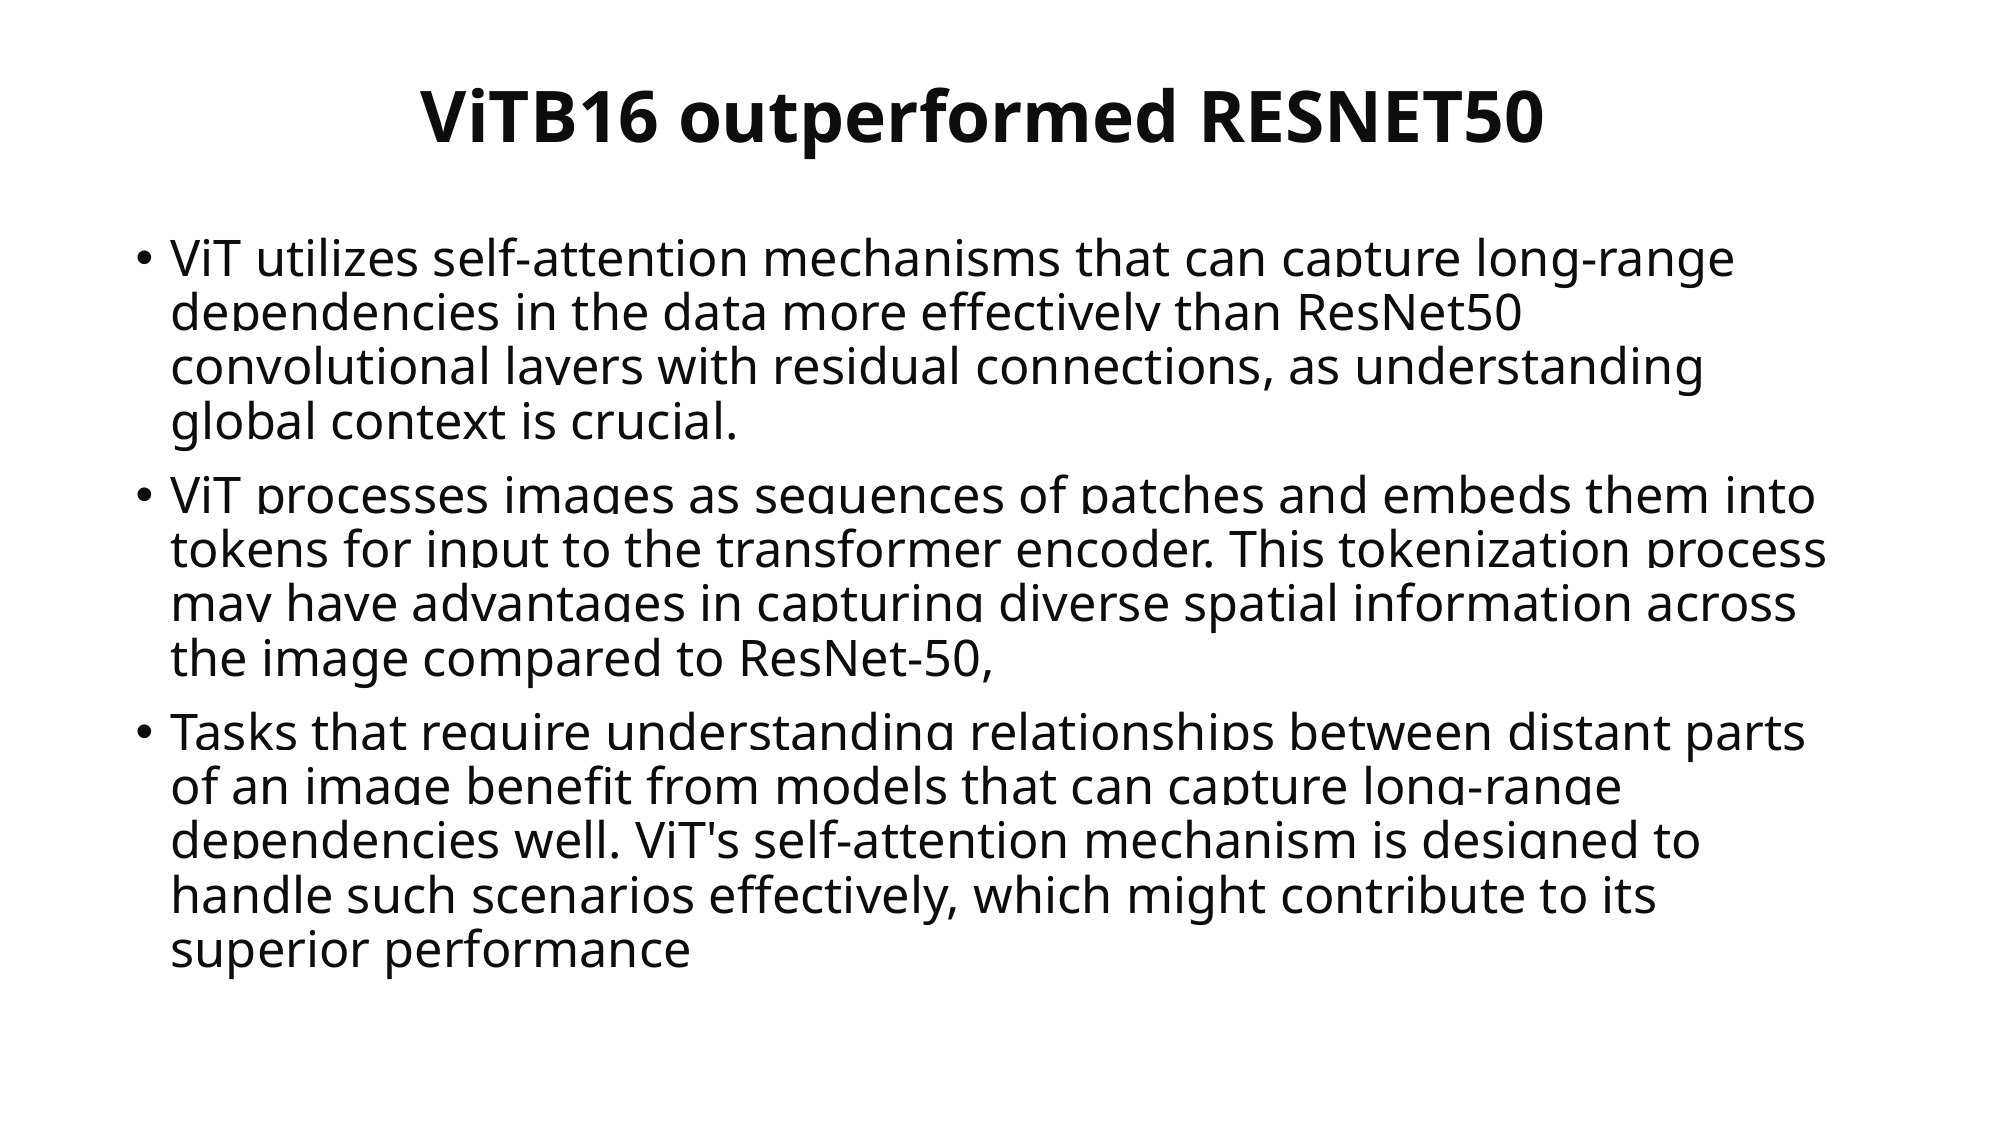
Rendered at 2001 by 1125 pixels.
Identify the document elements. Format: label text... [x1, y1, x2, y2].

title ViTB16 outperformed RESNET50 [390, 69, 1576, 170]
list ViT utilizes self-attention mechanisms that can capture long-range dependencies in the data more effectively than ResNet50 convolutional layers with residual connections, as understanding global context is crucial. ViT processes images as sequences of patches and embeds them into tokens for input to the transformer encoder. This tokenization process may have advantages in capturing diverse spatial information across the image compared to ResNet-50, Tasks that require understanding relationships between distant parts of an image benefit from models that can capture long-range dependencies well. ViT's self-attention mechanism is designed to handle such scenarios effectively, which might contribute to its superior performance [120, 225, 1846, 990]
